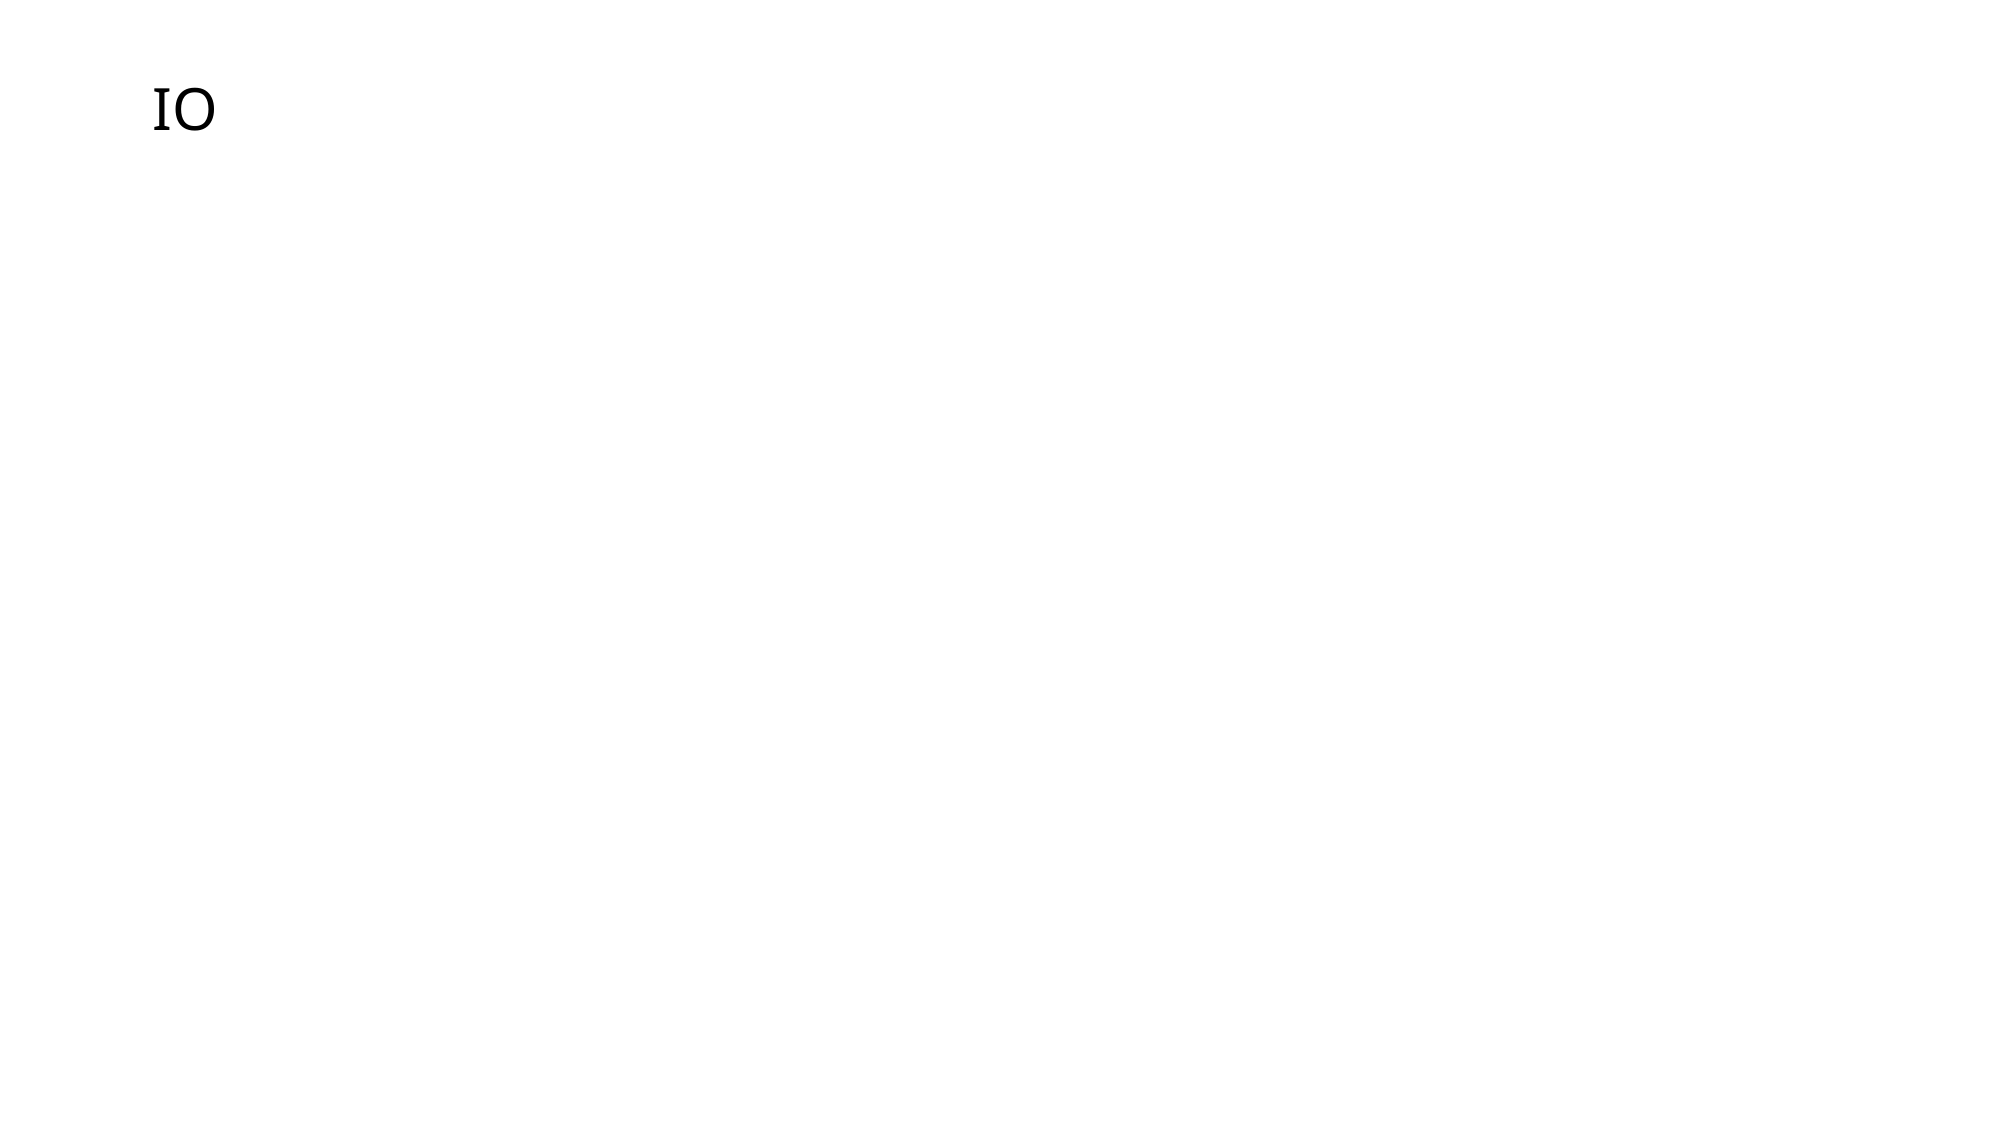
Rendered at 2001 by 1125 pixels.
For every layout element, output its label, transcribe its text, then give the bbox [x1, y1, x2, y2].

title IO [137, 59, 1863, 164]
